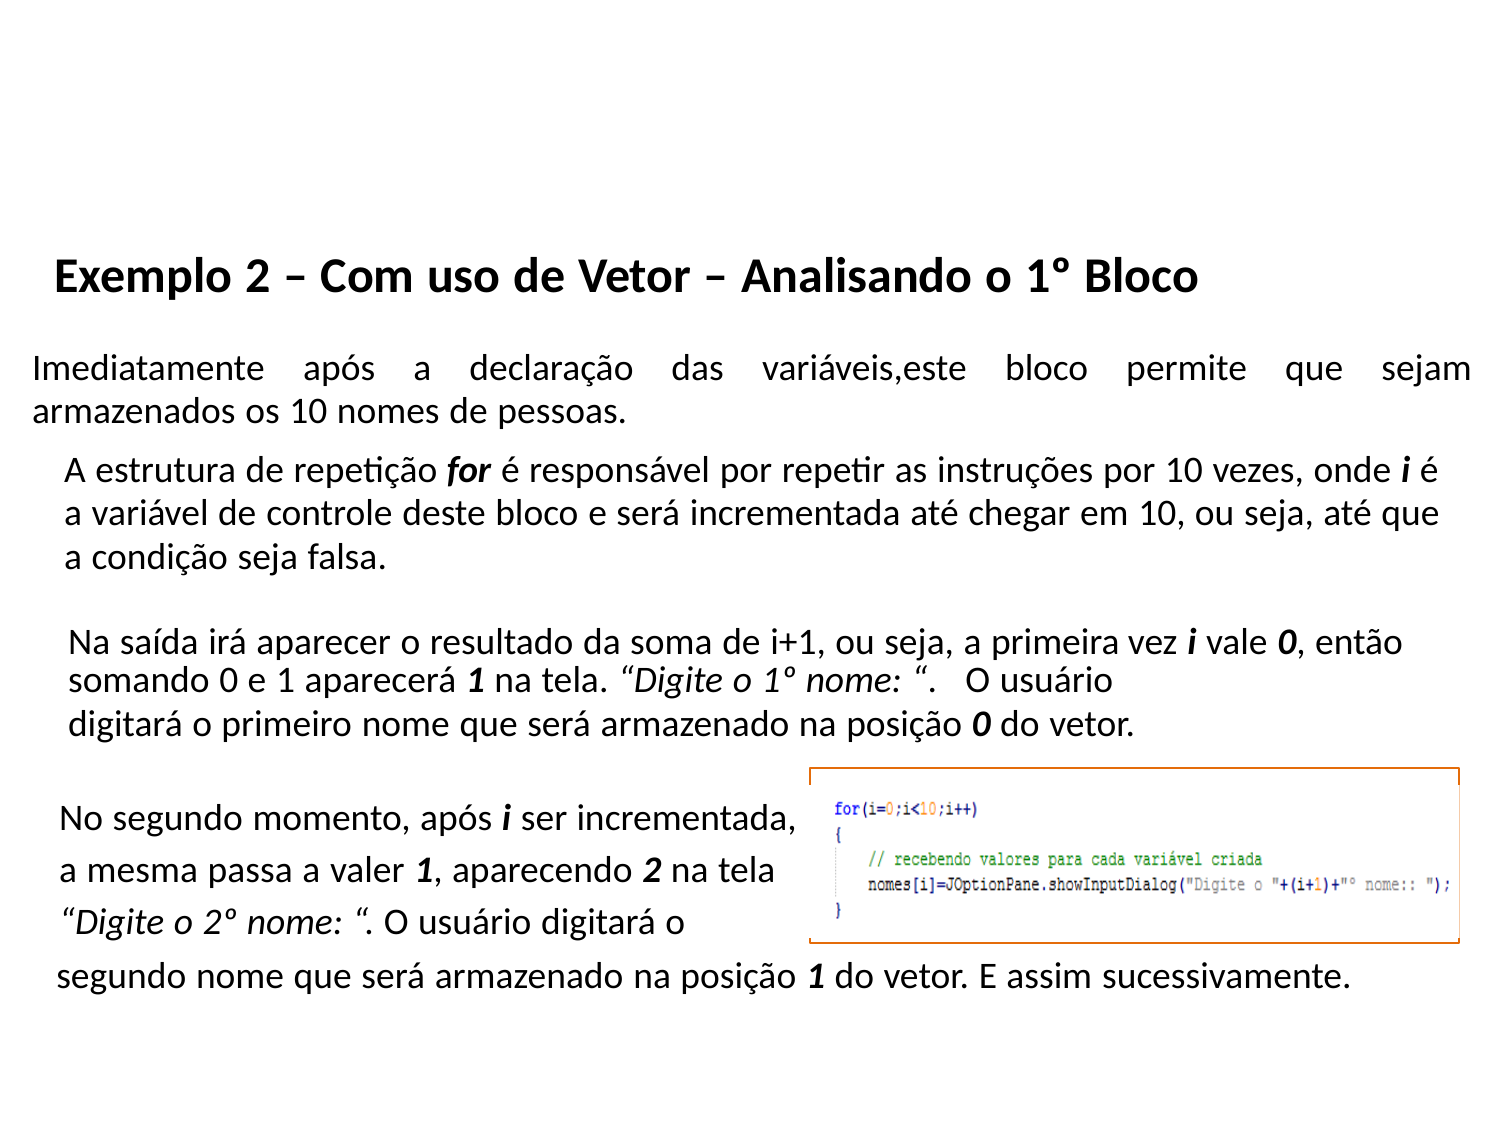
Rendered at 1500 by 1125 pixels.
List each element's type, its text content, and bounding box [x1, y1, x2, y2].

text_box Na saída irá aparecer o resultado da soma de i+1, ou seja, a primeira vez i vale 0, então somando 0 e 1 aparecerá 1 na tela. “Digite o 1º nome: “. O usuário digitará o primeiro nome que será armazenado na posição 0 do vetor. [68, 624, 1413, 752]
text_box [808, 766, 1461, 785]
text_box segundo nome que será armazenado na posição 1 do vetor. E assim sucessivamente. [56, 958, 1352, 1004]
text_box No segundo momento, após i ser incrementada, a mesma passa a valer 1, aparecendo 2 na tela “Digite o 2º nome: “. O usuário digitará o [59, 799, 797, 949]
text_box A estrutura de repetição for é responsável por repetir as instruções por 10 vezes, onde i é a variável de controle deste bloco e será incrementada até chegar em 10, ou seja, até que a condição seja falsa. [64, 452, 1440, 585]
picture [808, 784, 1460, 938]
text_box Imediatamente após a declaração das variáveis,este bloco permite que sejam armazenados os 10 nomes de pessoas. [32, 350, 1472, 439]
text_box Exemplo 2 – Com uso de Vetor – Analisando o 1º Bloco [54, 252, 1200, 310]
